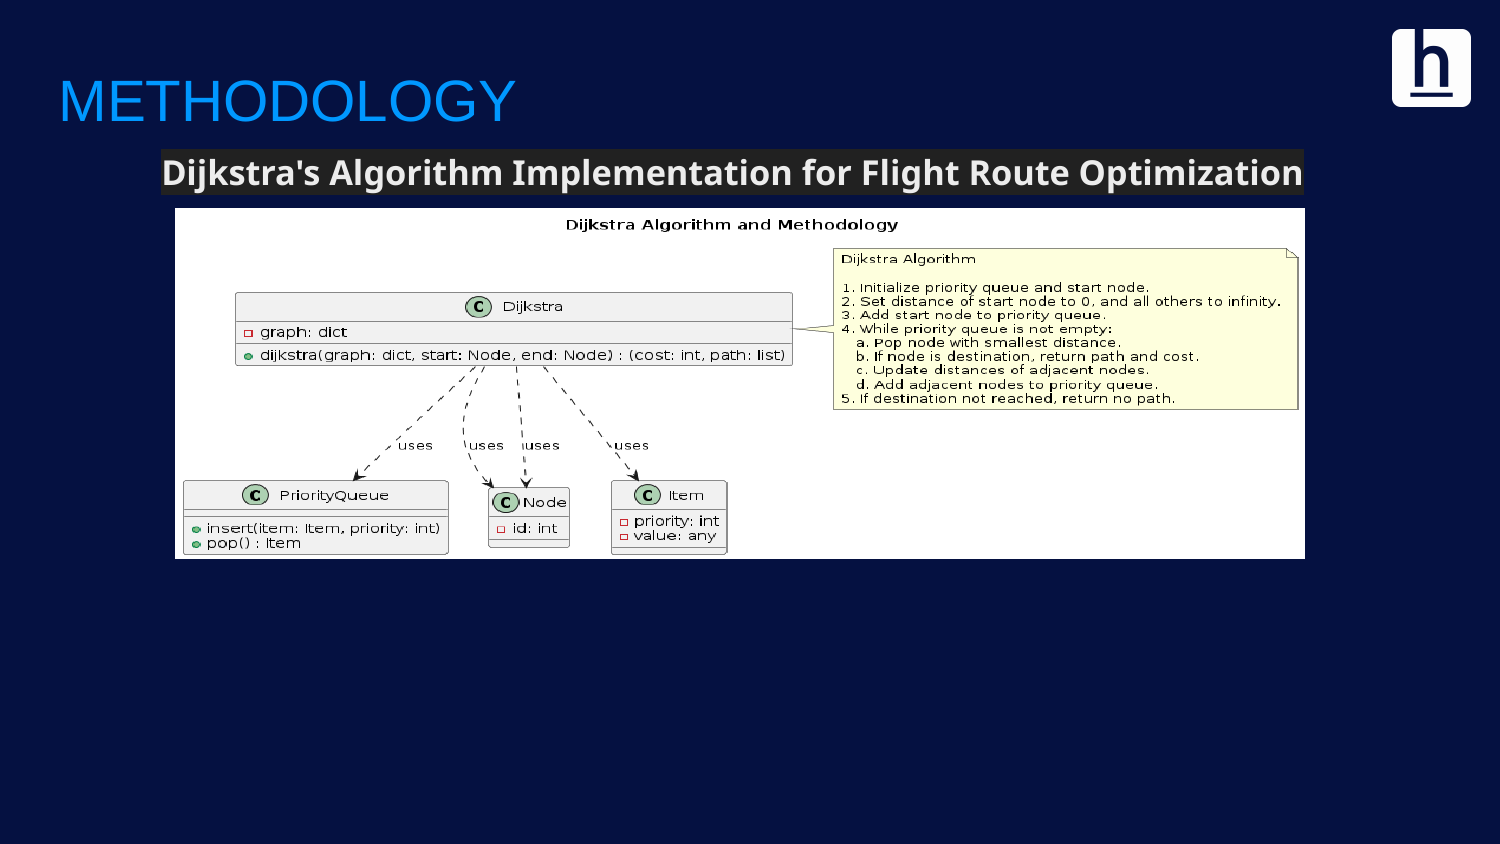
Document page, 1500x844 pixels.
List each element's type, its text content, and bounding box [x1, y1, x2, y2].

subtitle Dijkstra's Algorithm Implementation for Flight Route Optimization [57, 135, 1408, 337]
picture [174, 207, 1305, 560]
title METHODOLOGY [43, 0, 751, 149]
picture [1392, 29, 1471, 107]
